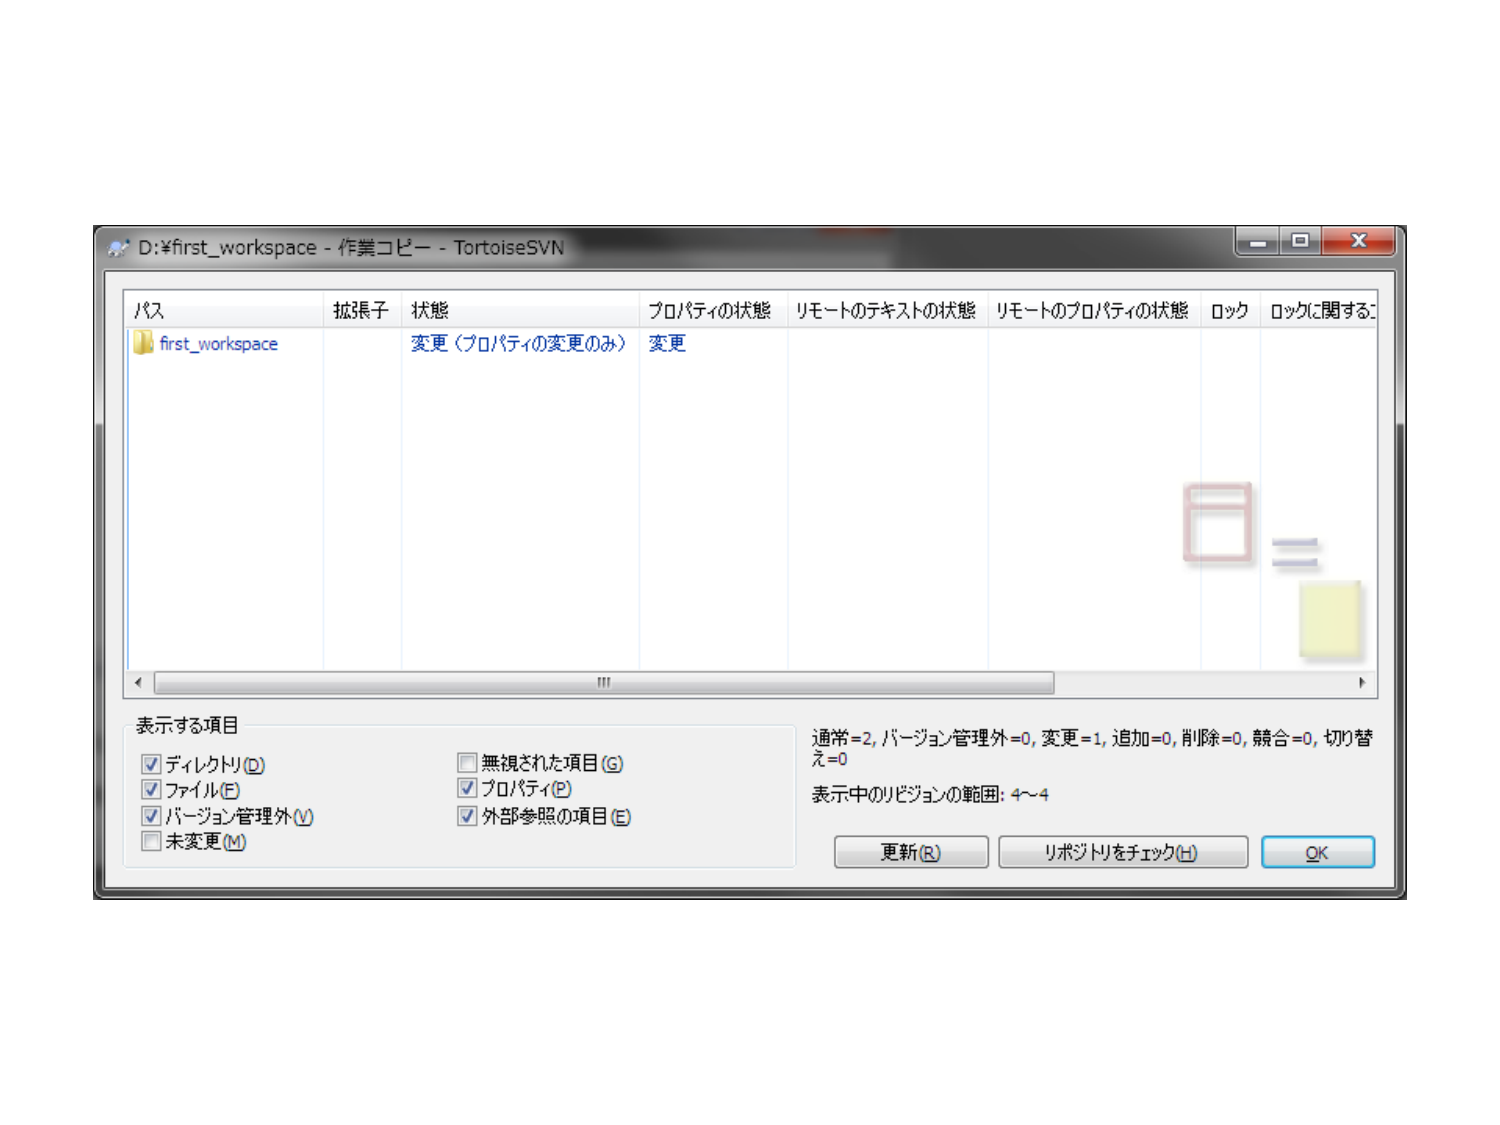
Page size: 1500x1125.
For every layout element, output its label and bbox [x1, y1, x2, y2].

picture [93, 225, 1407, 900]
